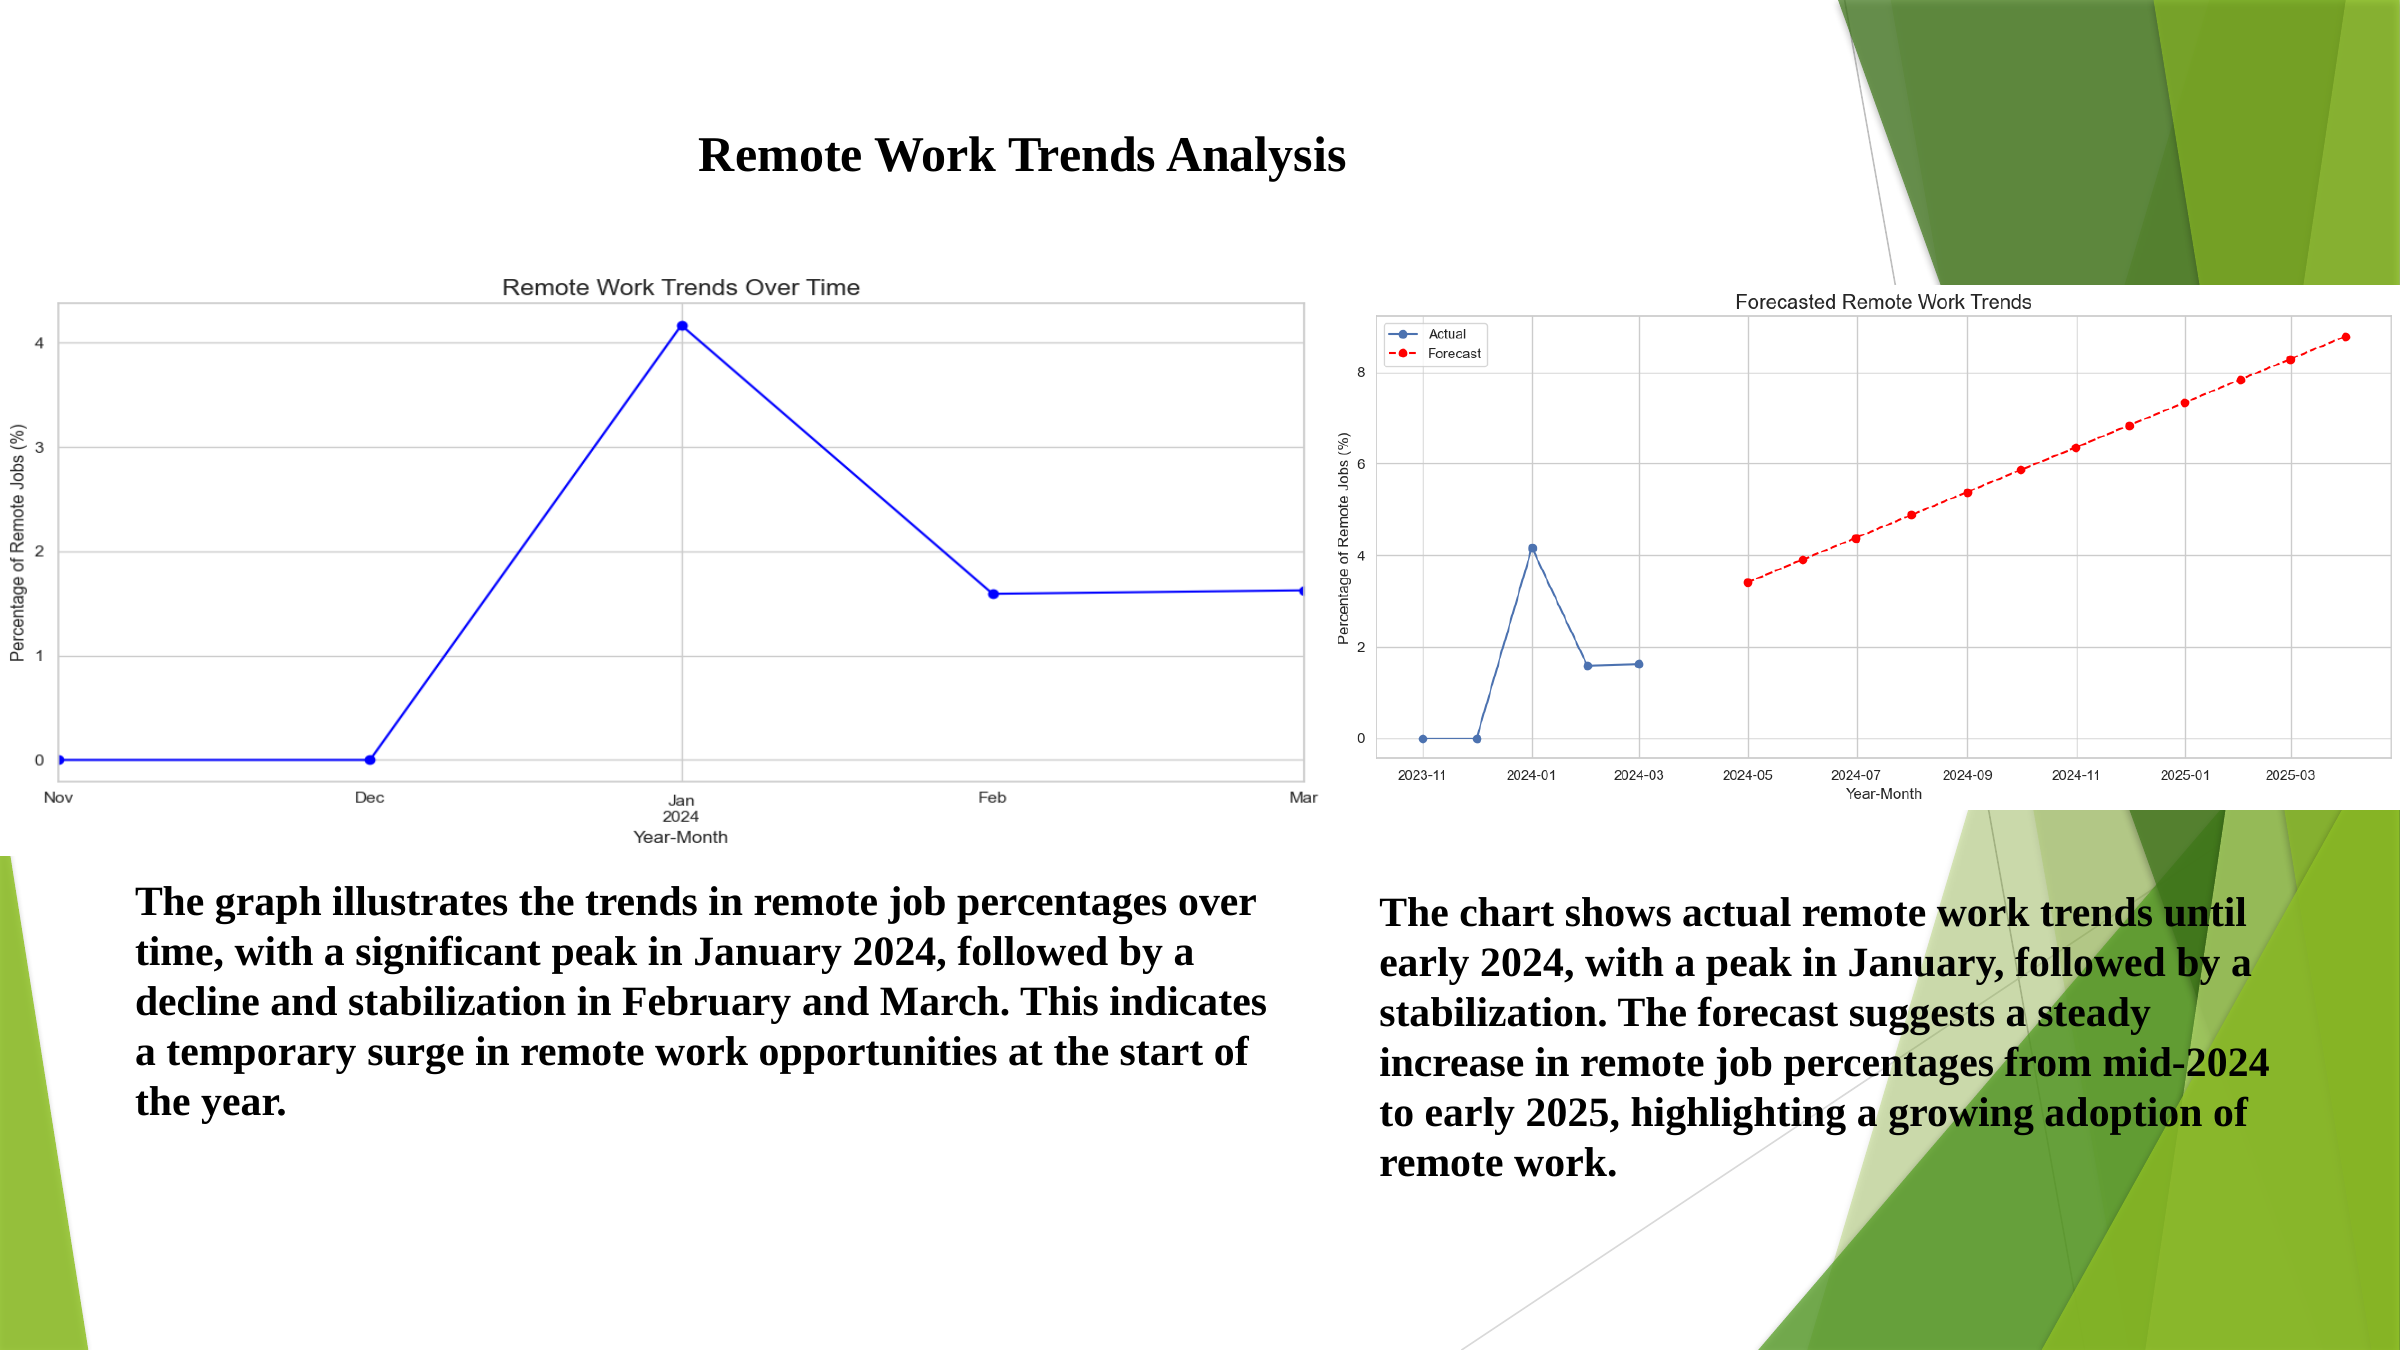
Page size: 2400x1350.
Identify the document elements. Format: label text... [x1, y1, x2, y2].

picture [0, 269, 2400, 857]
text_box Remote Work Trends Analysis [684, 144, 1888, 189]
text_box The graph illustrates the trends in remote job percentages over time, with a significant peak in January 2024, followed by a decline and stabilization in February and March. This indicates a temporary surge in remote work opportunities at the start of the year. [120, 866, 1286, 1181]
text_box The chart shows actual remote work trends until early 2024, with a peak in January, followed by a stabilization. The forecast suggests a steady increase in remote job percentages from mid-2024 to early 2025, highlighting a growing adoption of remote work. [1364, 877, 2303, 1192]
